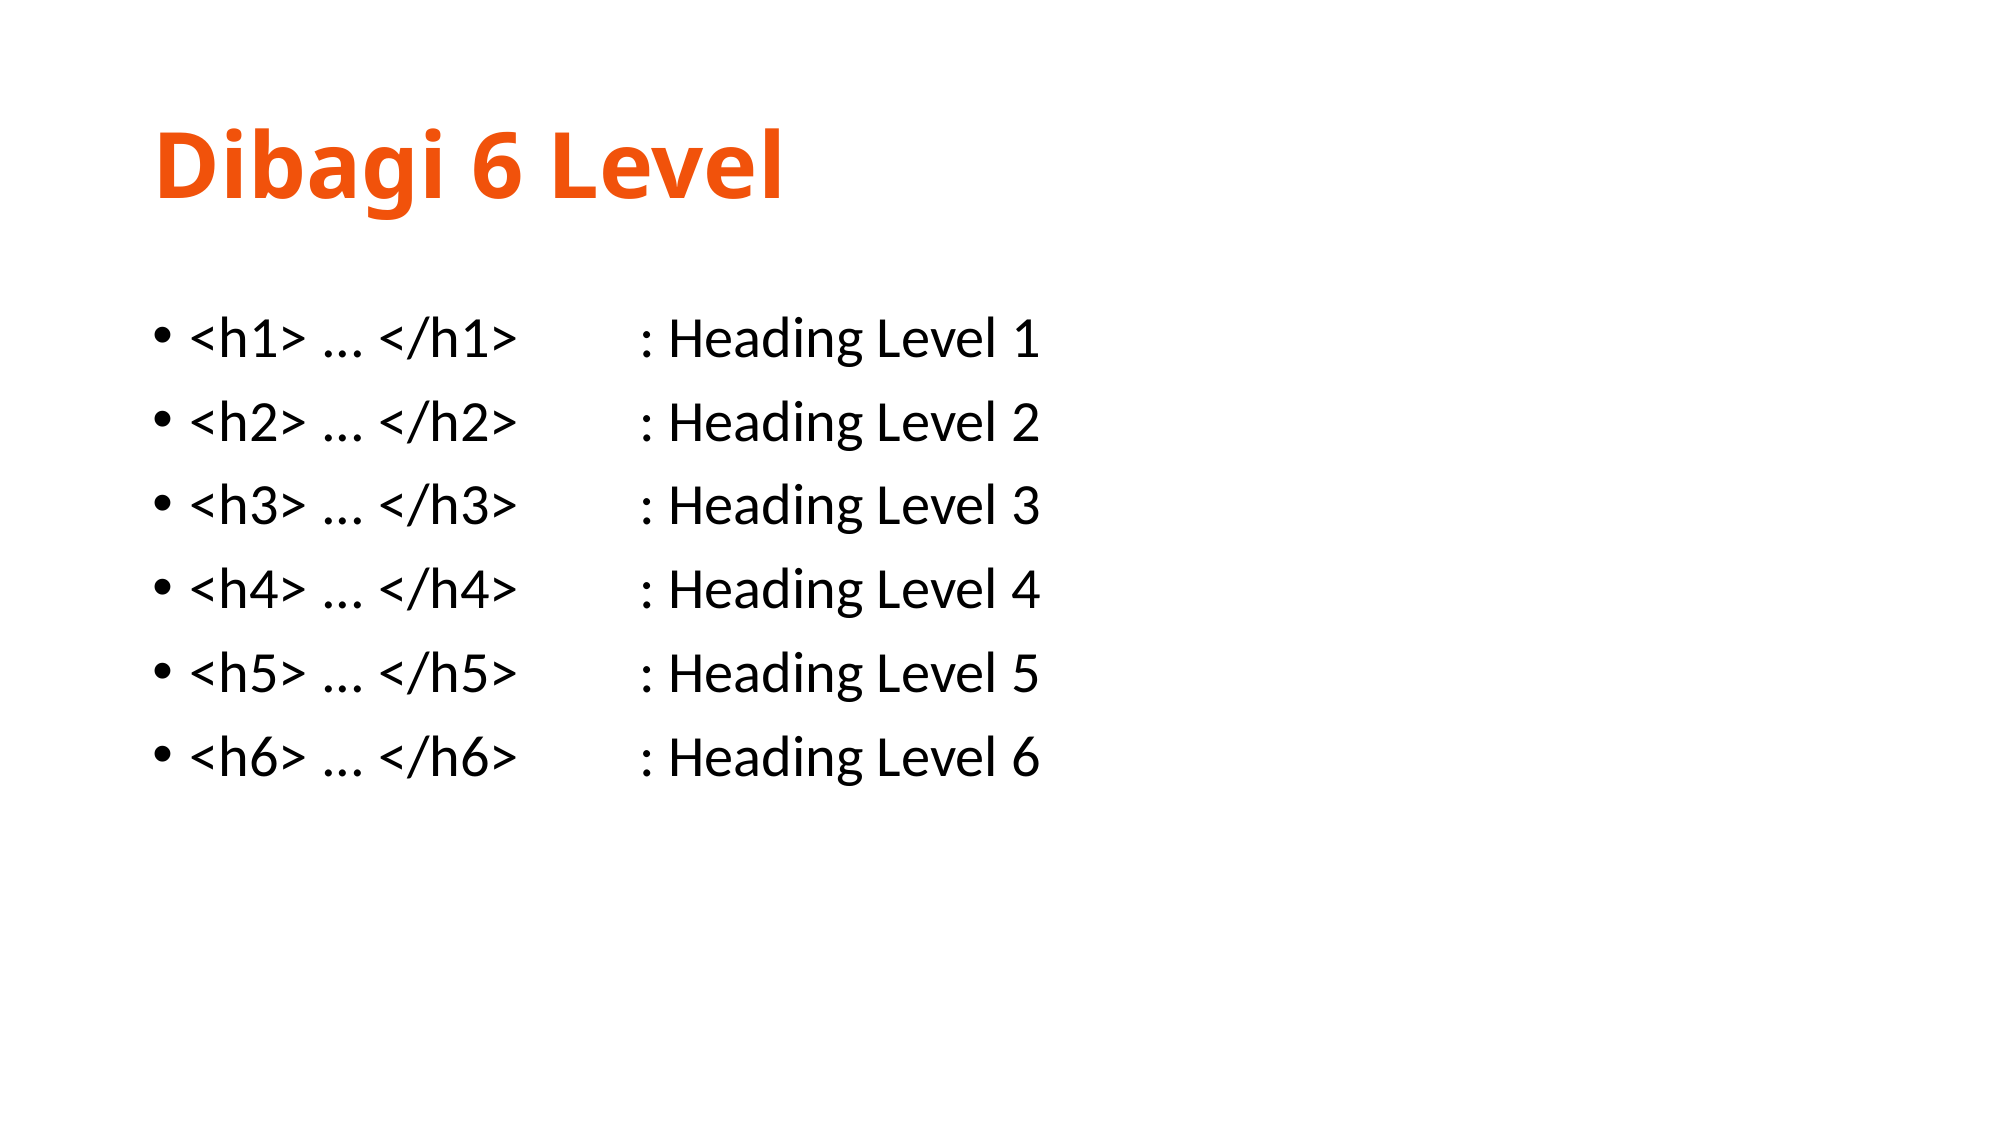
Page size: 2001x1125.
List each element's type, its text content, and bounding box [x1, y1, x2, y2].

title Dibagi 6 Level [137, 59, 1863, 278]
list <h1> ... </h1> : Heading Level 1 <h2> ... </h2> : Heading Level 2 <h3> ... </h3> : Heading Level 3 <h4> ... </h4> : Heading Level 4 <h5> ... </h5> : Heading Level 5 <h6> ... </h6> : Heading Level 6 [137, 299, 1863, 1014]
